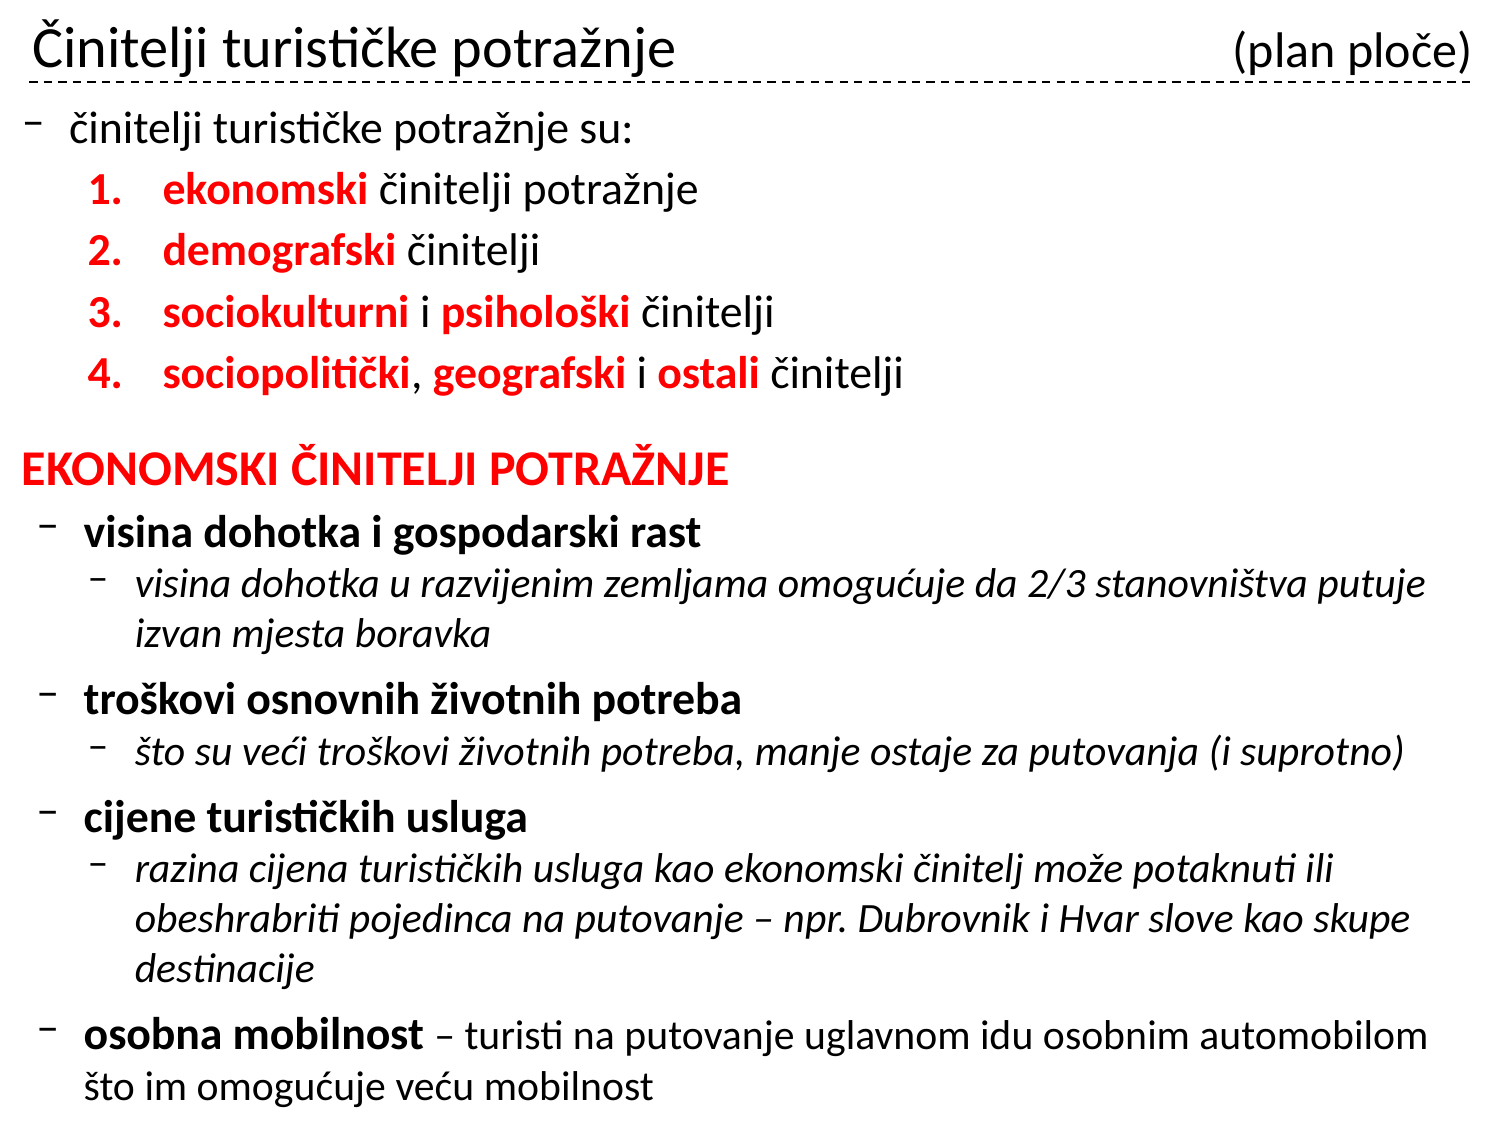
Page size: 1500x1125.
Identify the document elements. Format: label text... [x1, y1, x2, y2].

list činitelji turističke potražnje su: ekonomski činitelji potražnje demografski činitelji sociokulturni i psihološki činitelji sociopolitički, geografski i ostali činitelji EKONOMSKI ČINITELJI POTRAŽNJE visina dohotka i gospodarski rast visina dohotka u razvijenim zemljama omogućuje da 2/3 stanovništva putuje izvan mjesta boravka troškovi osnovnih životnih potreba što su veći troškovi životnih potreba, manje ostaje za putovanja (i suprotno) cijene turističkih usluga razina cijena turističkih usluga kao ekonomski činitelj može potaknuti ili obeshrabriti pojedinca na putovanje – npr. Dubrovnik i Hvar slove kao skupe destinacije osobna mobilnost – turisti na putovanje uglavnom idu osobnim automobilom što im omogućuje veću mobilnost [0, 90, 1500, 1102]
title Činitelji turističke potražnje (plan ploče) [17, 0, 1495, 90]
